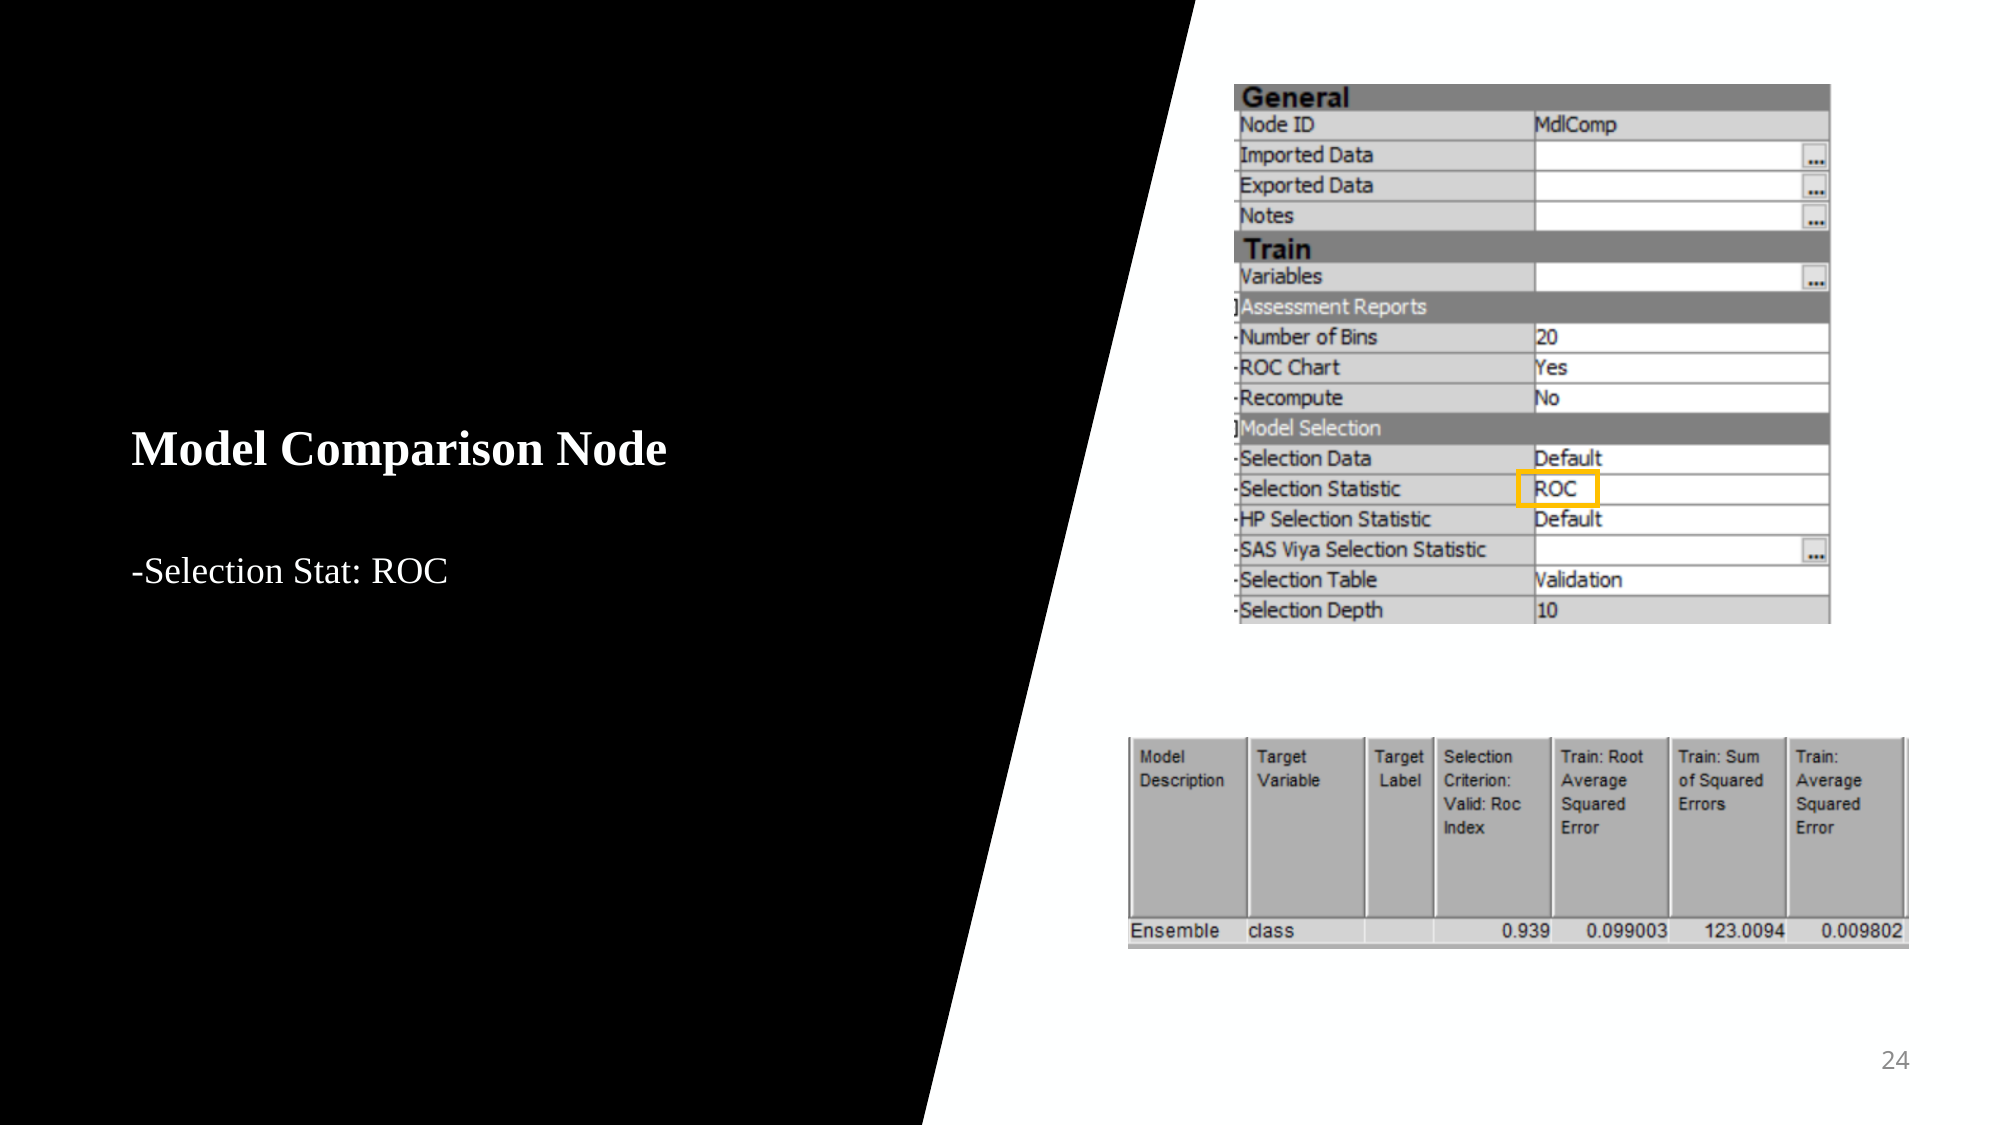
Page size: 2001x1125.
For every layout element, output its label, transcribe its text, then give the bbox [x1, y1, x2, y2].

picture [1128, 737, 1909, 949]
picture [1234, 84, 1832, 624]
text_box Model Comparison Node -Selection Stat: ROC [116, 408, 926, 644]
slide_number 24 [1744, 1031, 1925, 1092]
